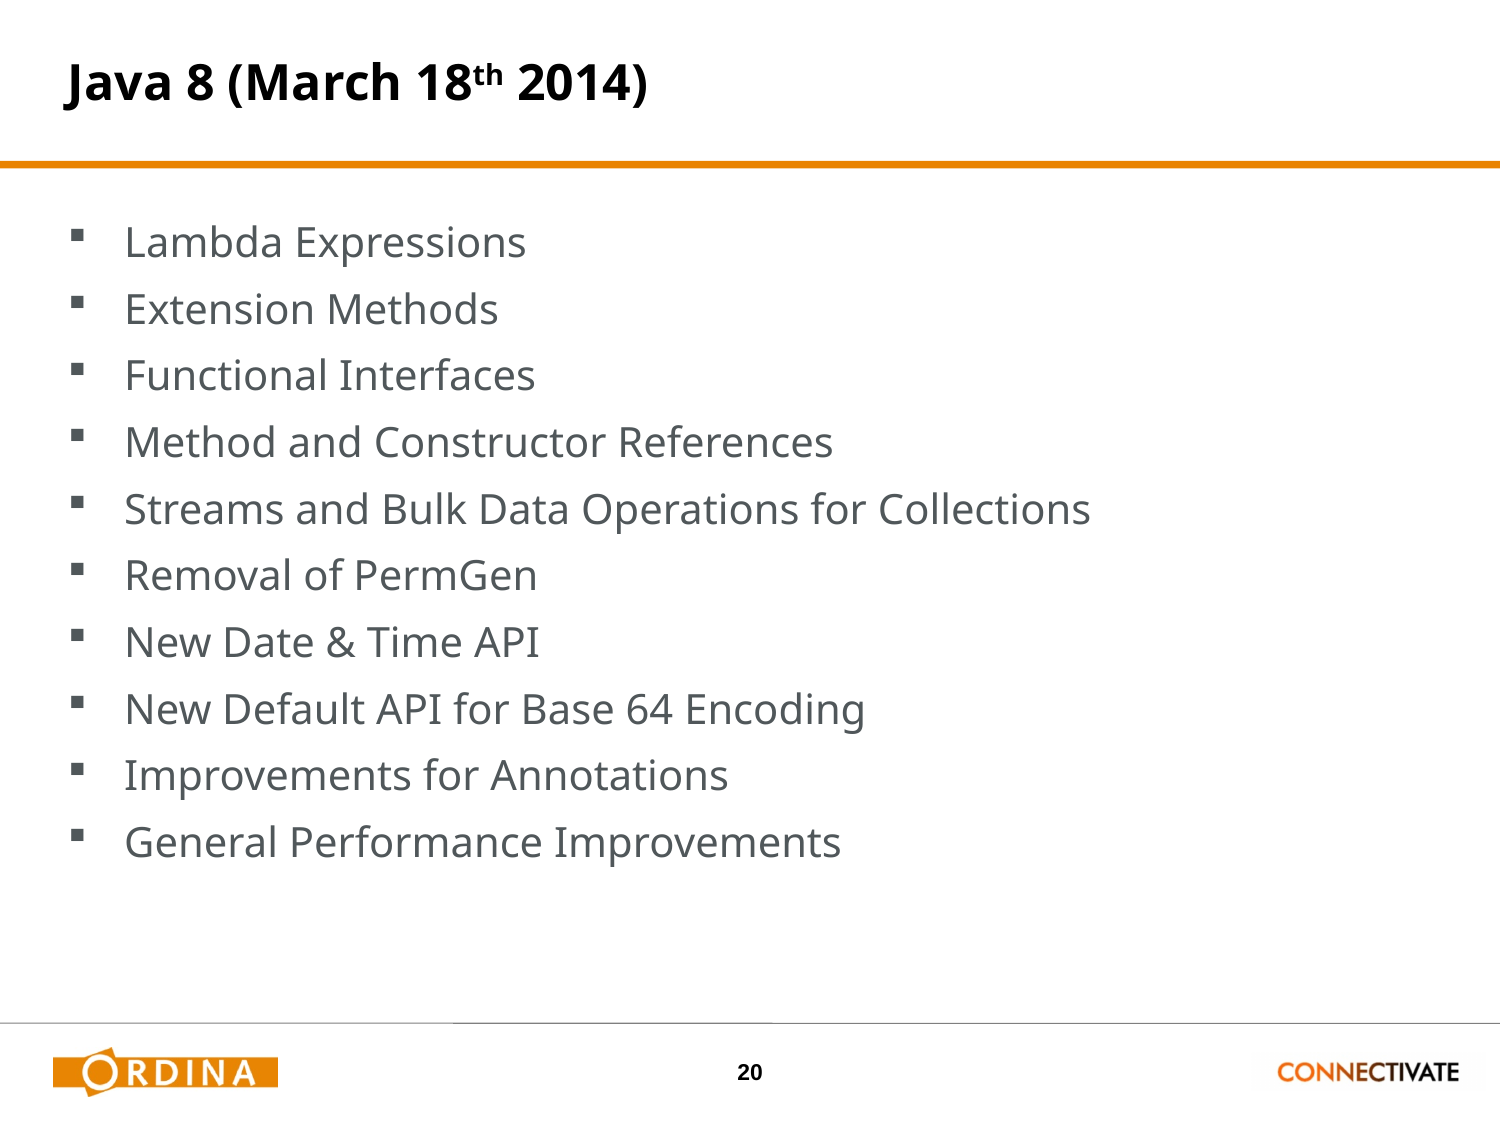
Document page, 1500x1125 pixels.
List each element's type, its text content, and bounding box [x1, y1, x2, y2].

picture [53, 1047, 278, 1097]
picture [1252, 1053, 1486, 1091]
title Java 8 (March 18th 2014) [52, 0, 1459, 162]
list Lambda Expressions Extension Methods Functional Interfaces Method and Constructor References Streams and Bulk Data Operations for Collections Removal of PermGen New Date & Time API New Default API for Base 64 Encoding Improvements for Annotations General Performance Improvements [52, 207, 1460, 1000]
